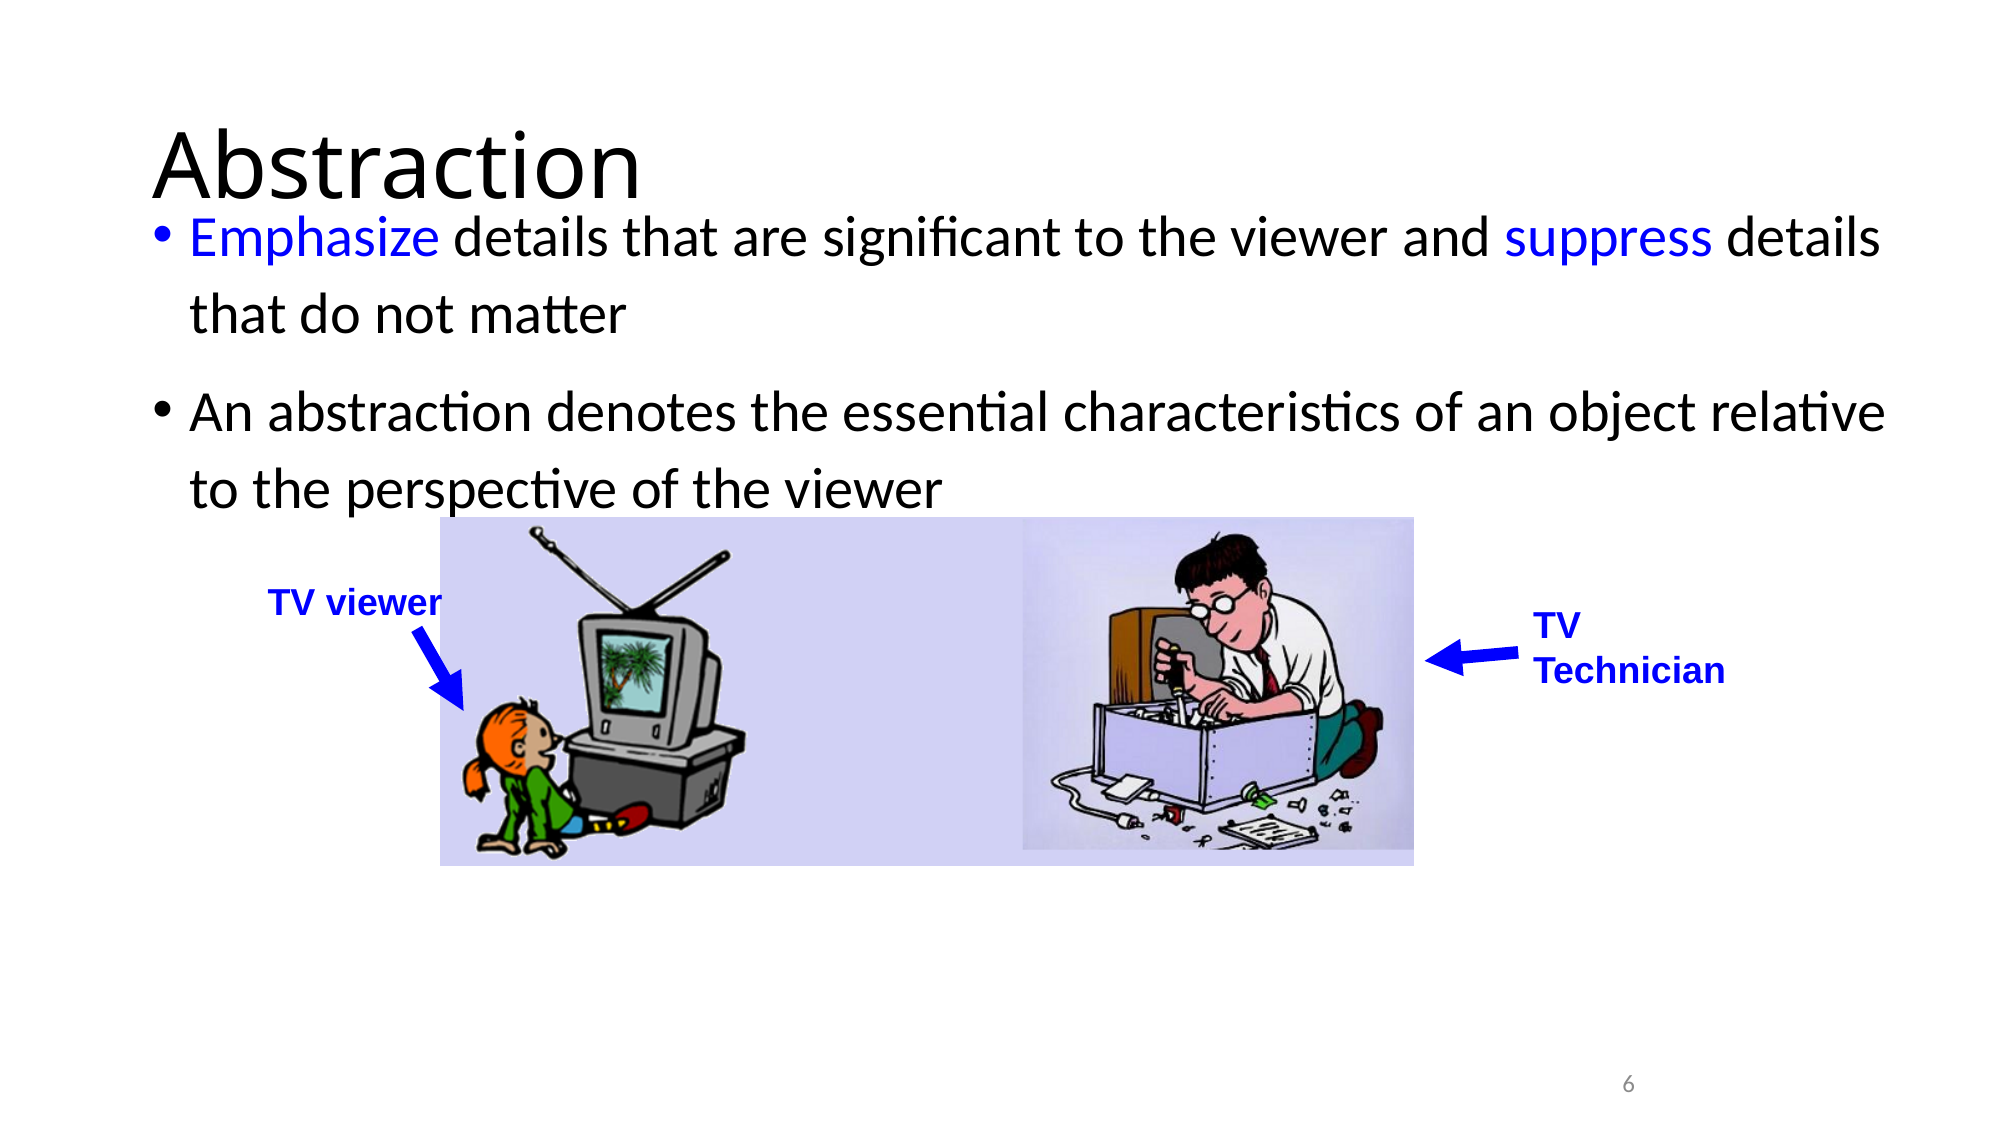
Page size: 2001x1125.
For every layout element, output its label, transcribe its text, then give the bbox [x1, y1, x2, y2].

text_box [1424, 652, 1519, 666]
slide_number 6 [1299, 1052, 1650, 1113]
text_box TV viewer [252, 570, 440, 630]
title Abstraction [137, 59, 1863, 183]
list Emphasize details that are significant to the viewer and suppress details that do not matter An abstraction denotes the essential characteristics of an object relative to the perspective of the viewer [137, 183, 1938, 977]
text_box TV Technician [1518, 593, 1753, 699]
picture [440, 517, 1414, 867]
